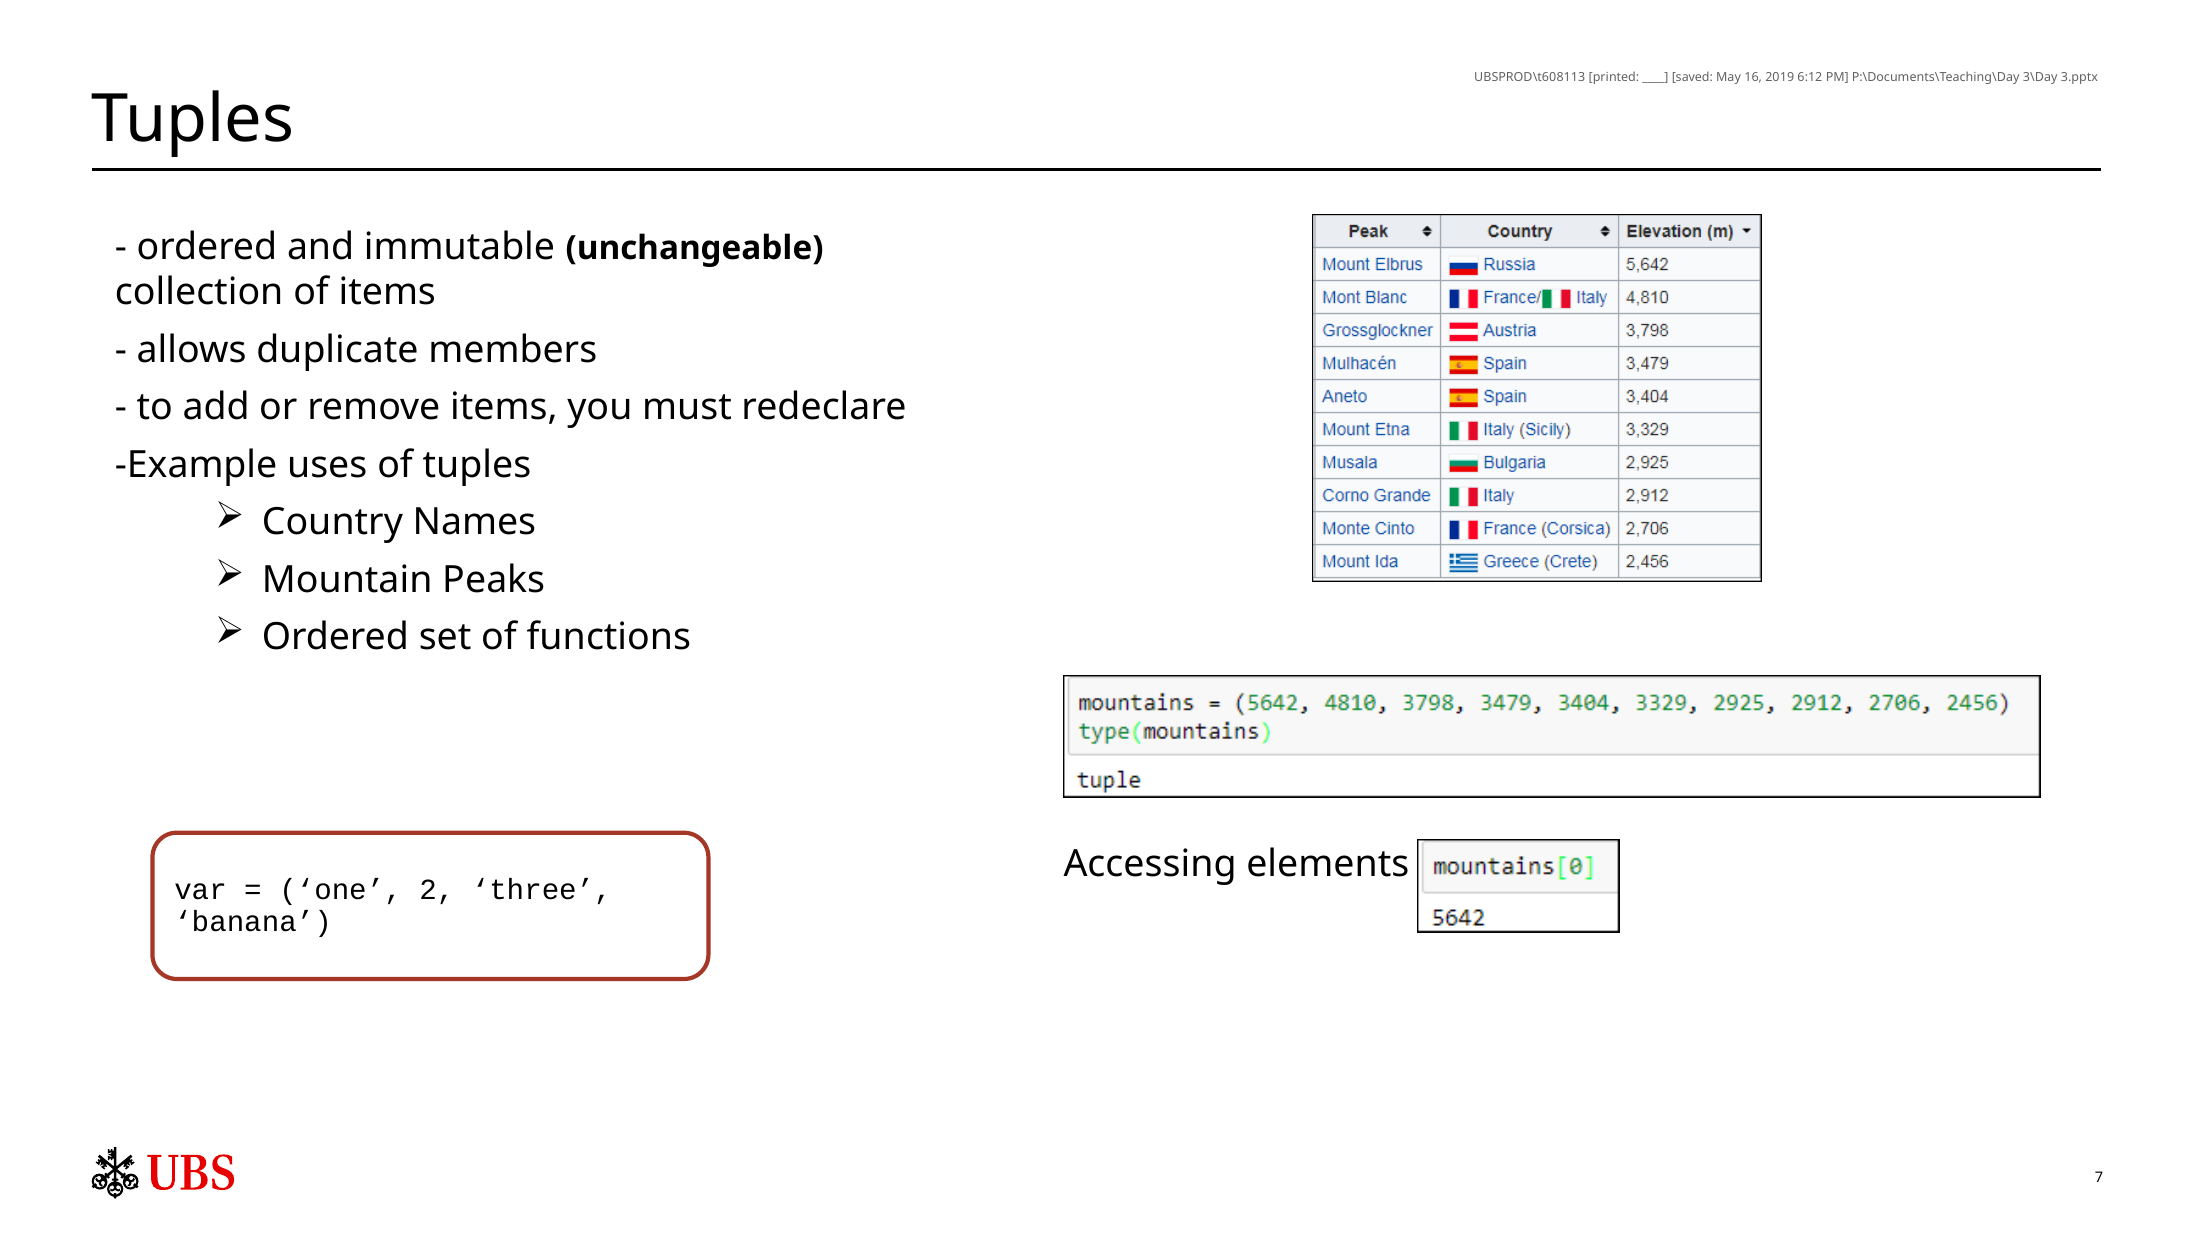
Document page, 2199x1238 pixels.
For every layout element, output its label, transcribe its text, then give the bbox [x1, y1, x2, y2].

picture [1416, 839, 1620, 933]
picture [1063, 674, 2041, 798]
title Tuples [91, 0, 2101, 155]
text_box var = (‘one’, 2, ‘three’, ‘banana’) [150, 830, 711, 982]
text_box Accessing elements [1063, 839, 1414, 915]
picture [1312, 214, 1762, 582]
text_box - ordered and immutable (unchangeable) collection of items - allows duplicate members - to add or remove items, you must redeclare -Example uses of tuples Country Names Mountain Peaks Ordered set of functions [100, 214, 947, 780]
